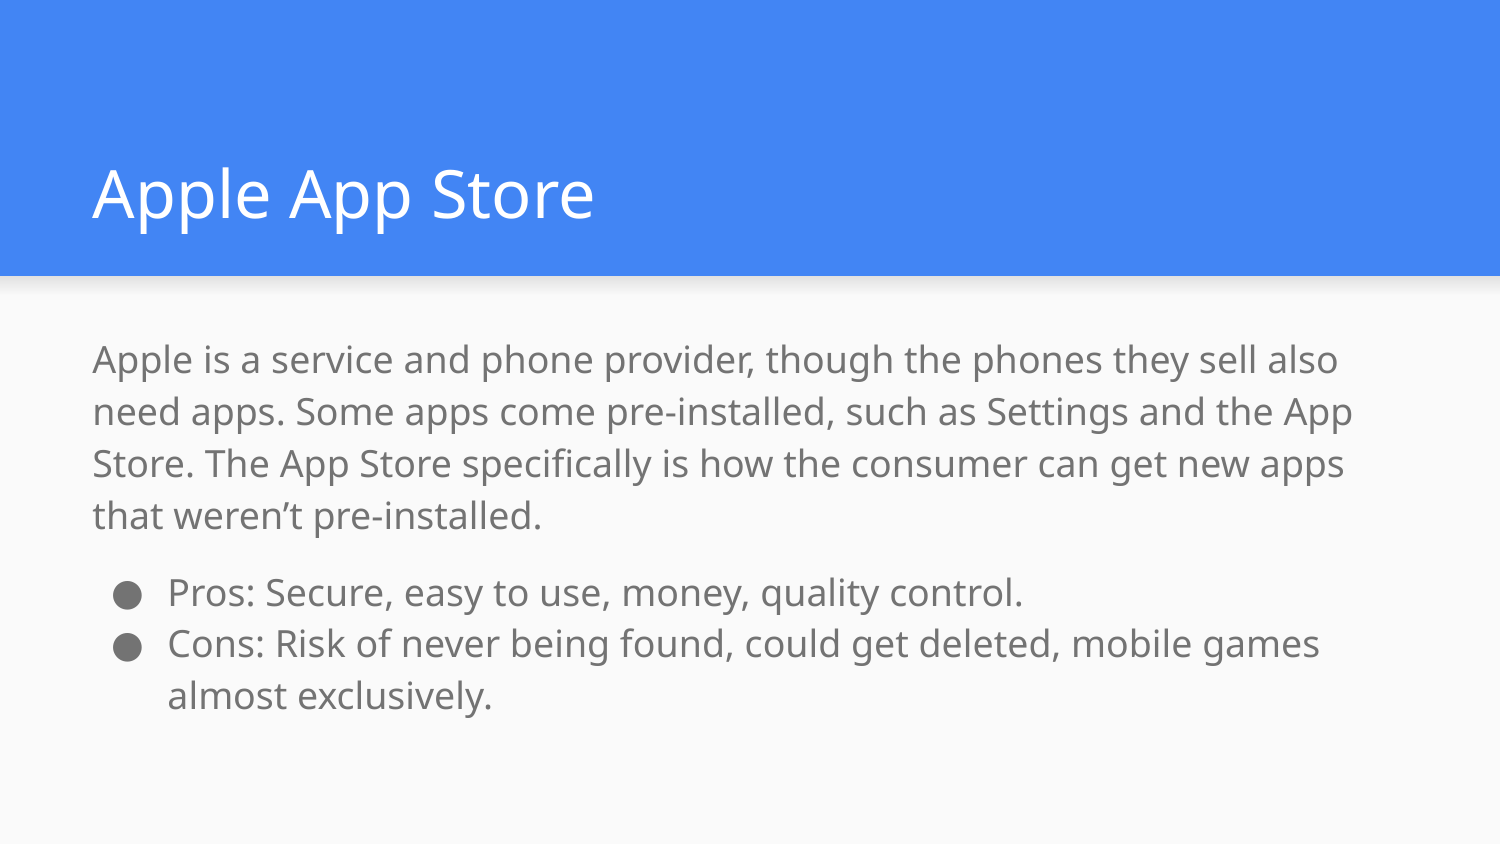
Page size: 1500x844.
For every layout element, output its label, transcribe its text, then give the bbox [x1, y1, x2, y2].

title Apple App Store [77, 121, 1427, 248]
list Apple is a service and phone provider, though the phones they sell also need apps. Some apps come pre-installed, such as Settings and the App Store. The App Store specifically is how the consumer can get new apps that weren’t pre-installed. Pros: Secure, easy to use, money, quality control. Cons: Risk of never being found, could get deleted, mobile games almost exclusively. [77, 314, 1427, 760]
